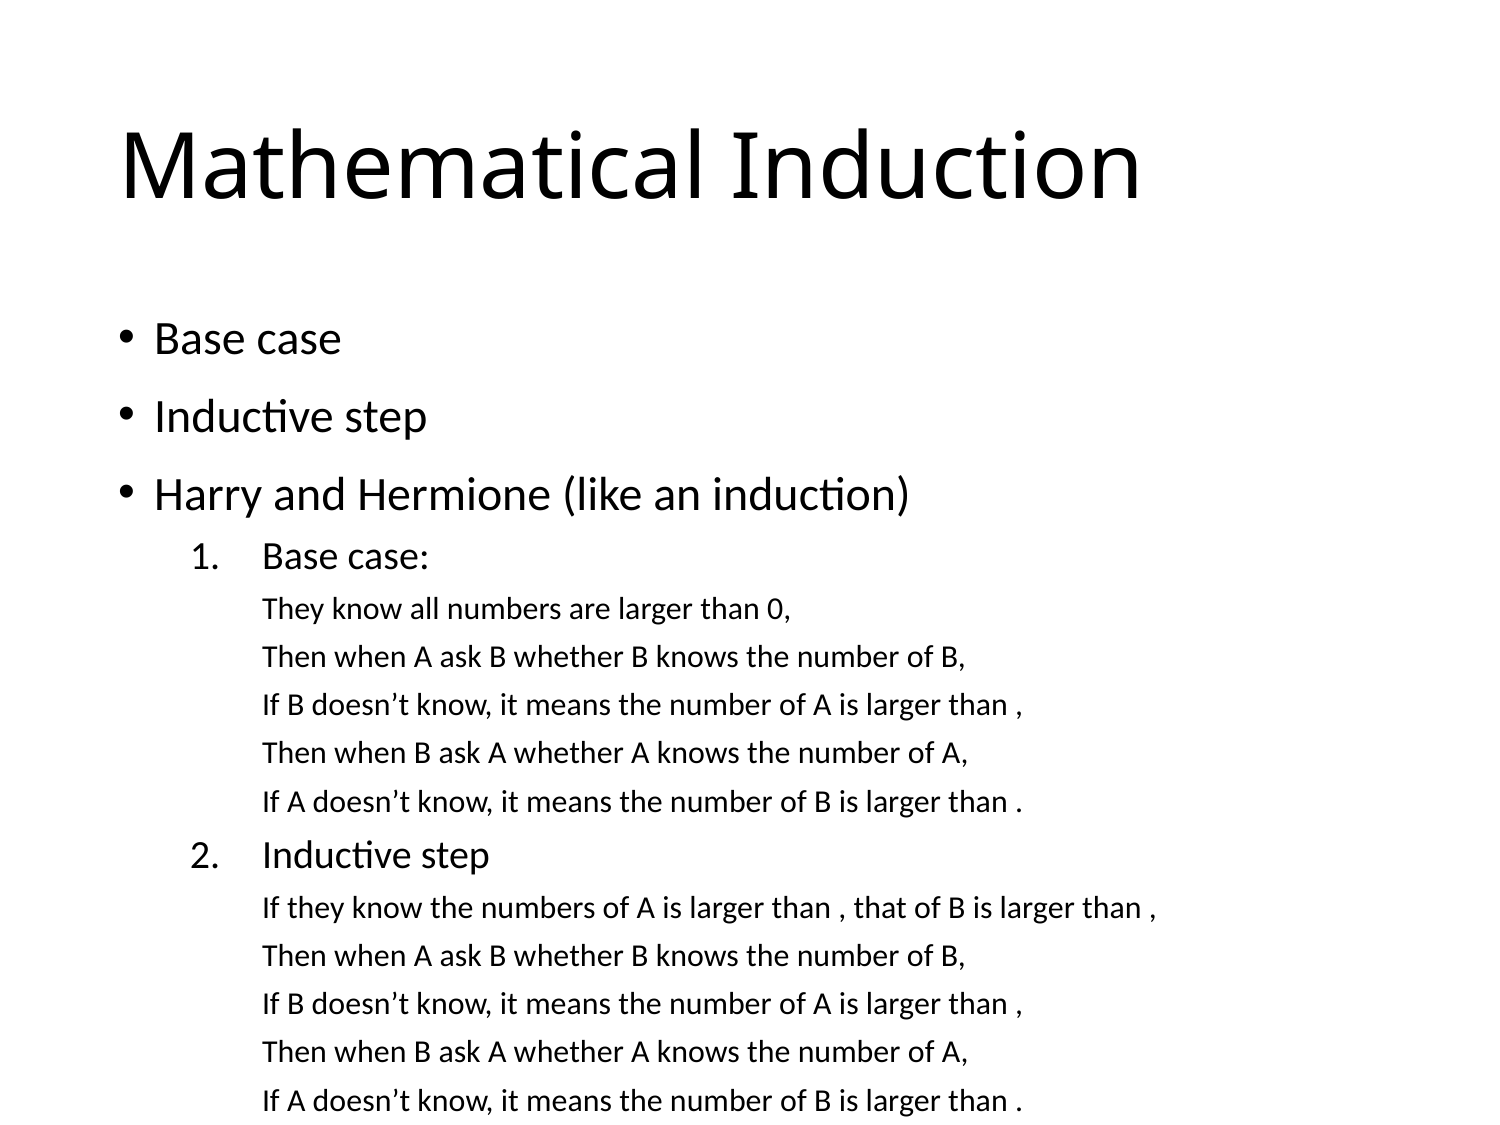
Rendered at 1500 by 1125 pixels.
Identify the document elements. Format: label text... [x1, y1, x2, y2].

title Mathematical Induction [103, 59, 1397, 278]
